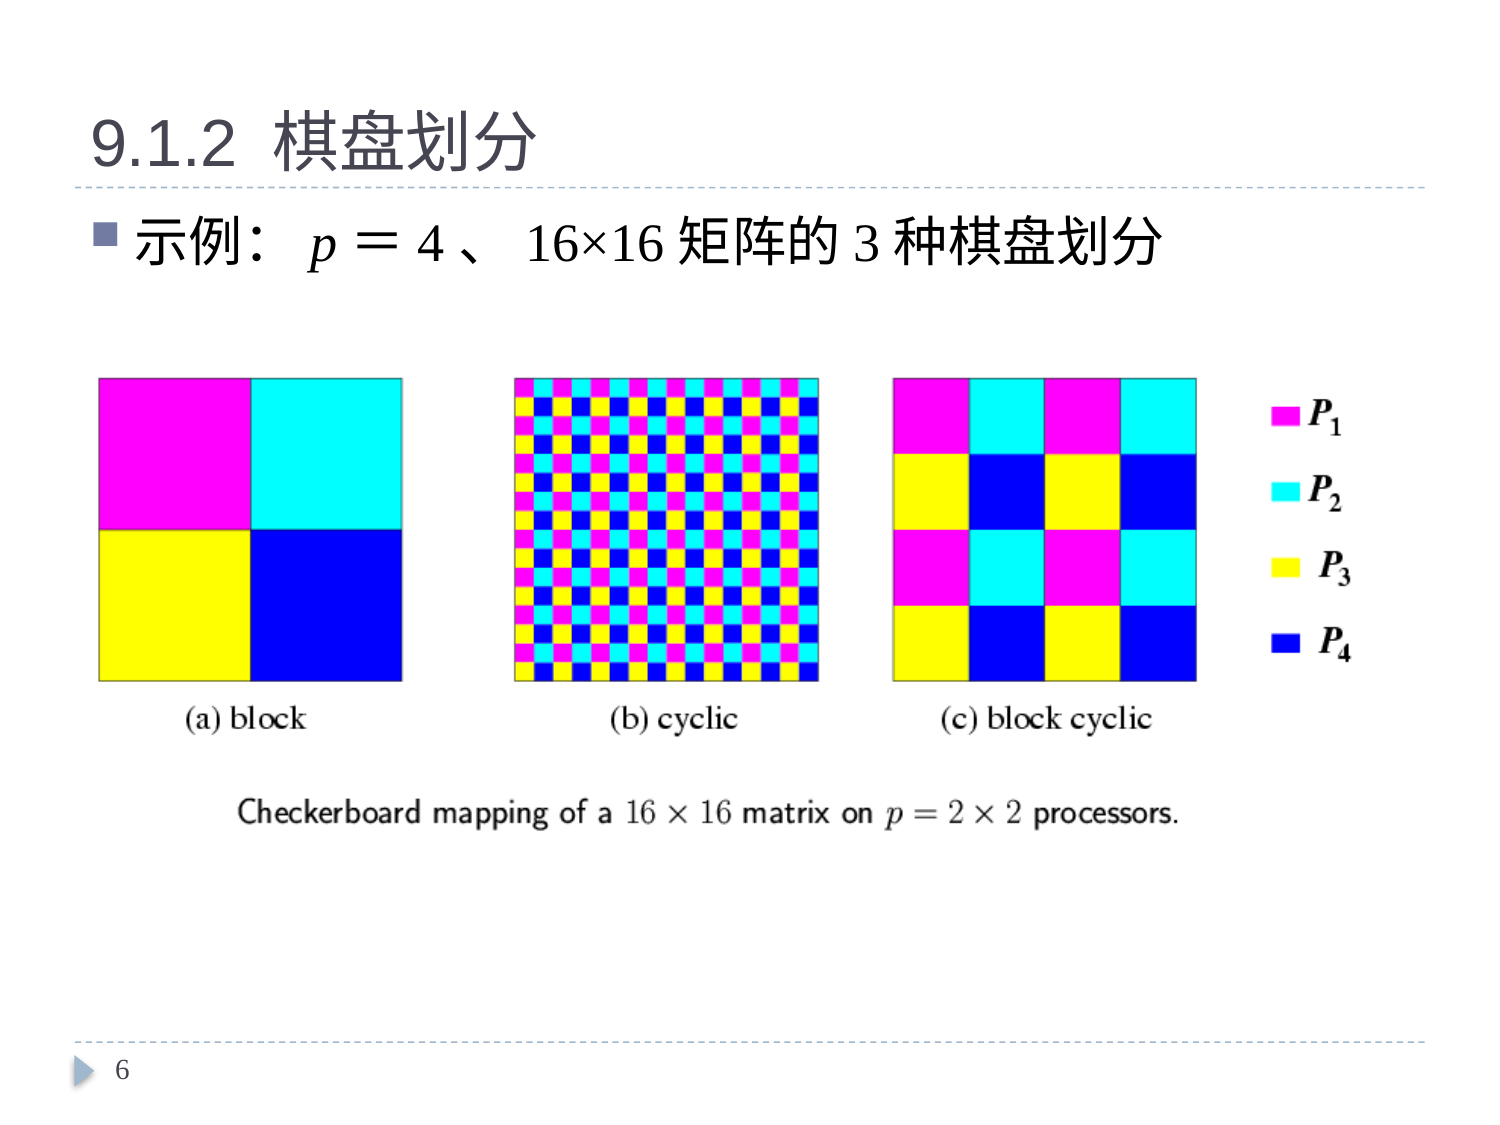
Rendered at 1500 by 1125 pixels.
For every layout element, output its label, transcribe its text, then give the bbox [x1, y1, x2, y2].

slide_number 6 [100, 1042, 426, 1103]
title 9.1.2 棋盘划分 [74, 24, 1426, 188]
picture [88, 366, 1365, 844]
list 示例：p＝4、16×16矩阵的3种棋盘划分 [74, 199, 1426, 1011]
